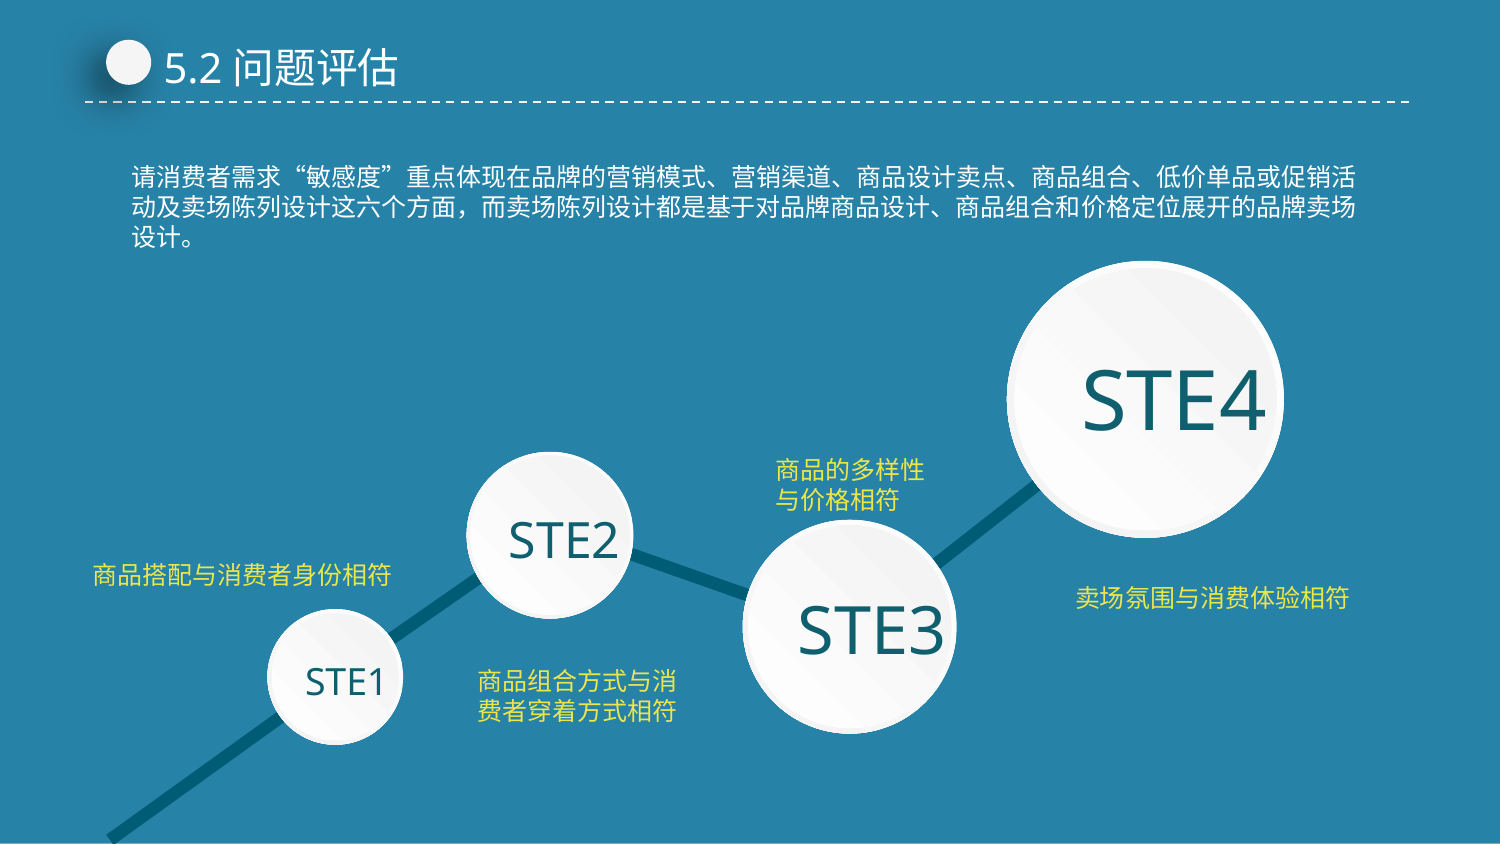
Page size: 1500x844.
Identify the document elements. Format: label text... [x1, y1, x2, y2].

text_box 卖场氛围与消费体验相符 [1149, 574, 1366, 620]
text_box 商品的多样性 与价格相符 [760, 447, 850, 519]
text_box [331, 526, 553, 681]
text_box 商品搭配与消费者身份相符 [77, 551, 331, 597]
text_box [105, 38, 148, 86]
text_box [552, 526, 742, 632]
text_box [109, 679, 333, 840]
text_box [466, 451, 643, 619]
text_box 商品组合方式与消 费者穿着方式相符 [462, 657, 693, 733]
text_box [267, 609, 409, 745]
text_box 请消费者需求“敏感度”重点体现在品牌的营销模式、营销渠道、商品设计卖点、商品组合、低价单品或促销活动及卖场陈列设计这六个方面，而卖场陈列设计都是基于对品牌商品设计、商品组合和价格定位展开的品牌卖场设计。 [116, 153, 1386, 259]
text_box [850, 397, 1149, 632]
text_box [742, 519, 971, 734]
text_box 5.2问题评估 [148, 33, 415, 99]
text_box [1006, 260, 1294, 538]
